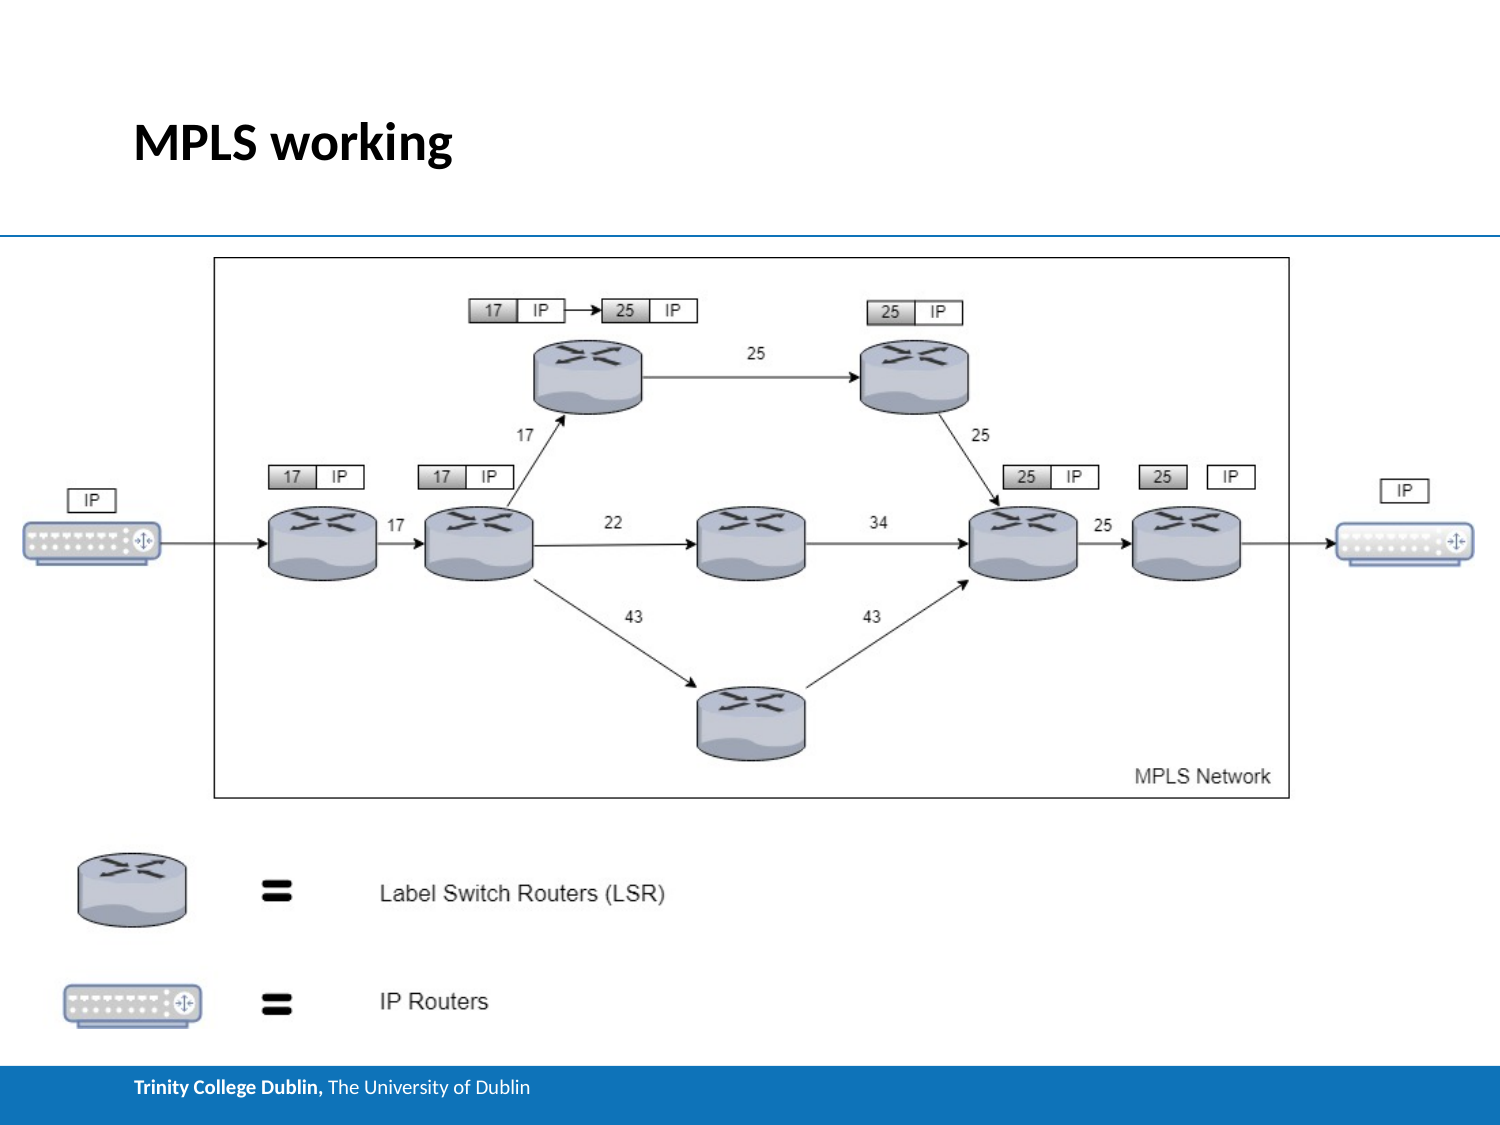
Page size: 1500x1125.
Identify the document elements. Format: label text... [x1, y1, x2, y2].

picture [22, 257, 1476, 1029]
title MPLS working [133, 79, 1365, 172]
